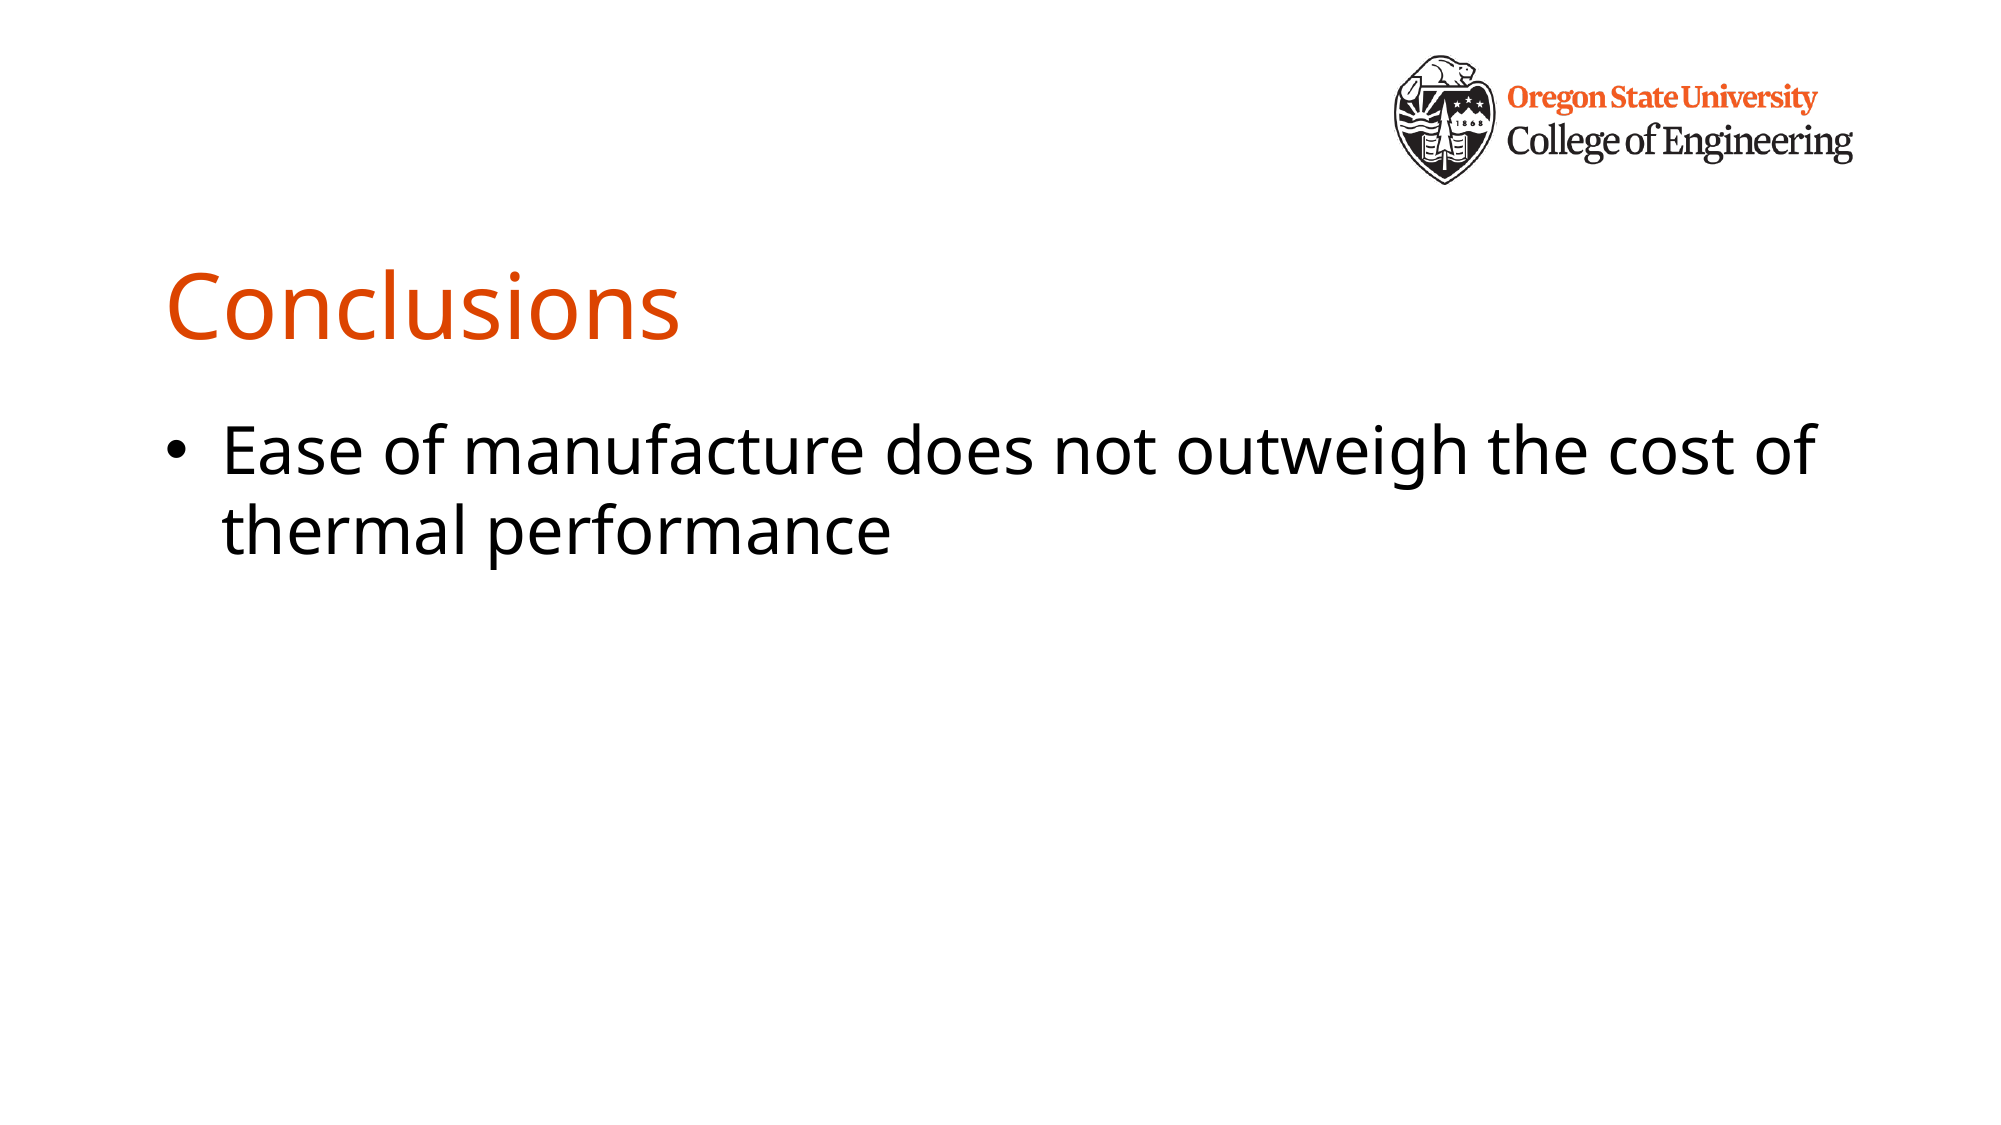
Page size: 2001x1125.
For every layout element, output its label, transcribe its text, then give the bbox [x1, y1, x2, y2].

title Conclusions [149, 205, 1851, 400]
list Ease of manufacture does not outweigh the cost of thermal performance [149, 400, 1851, 1005]
